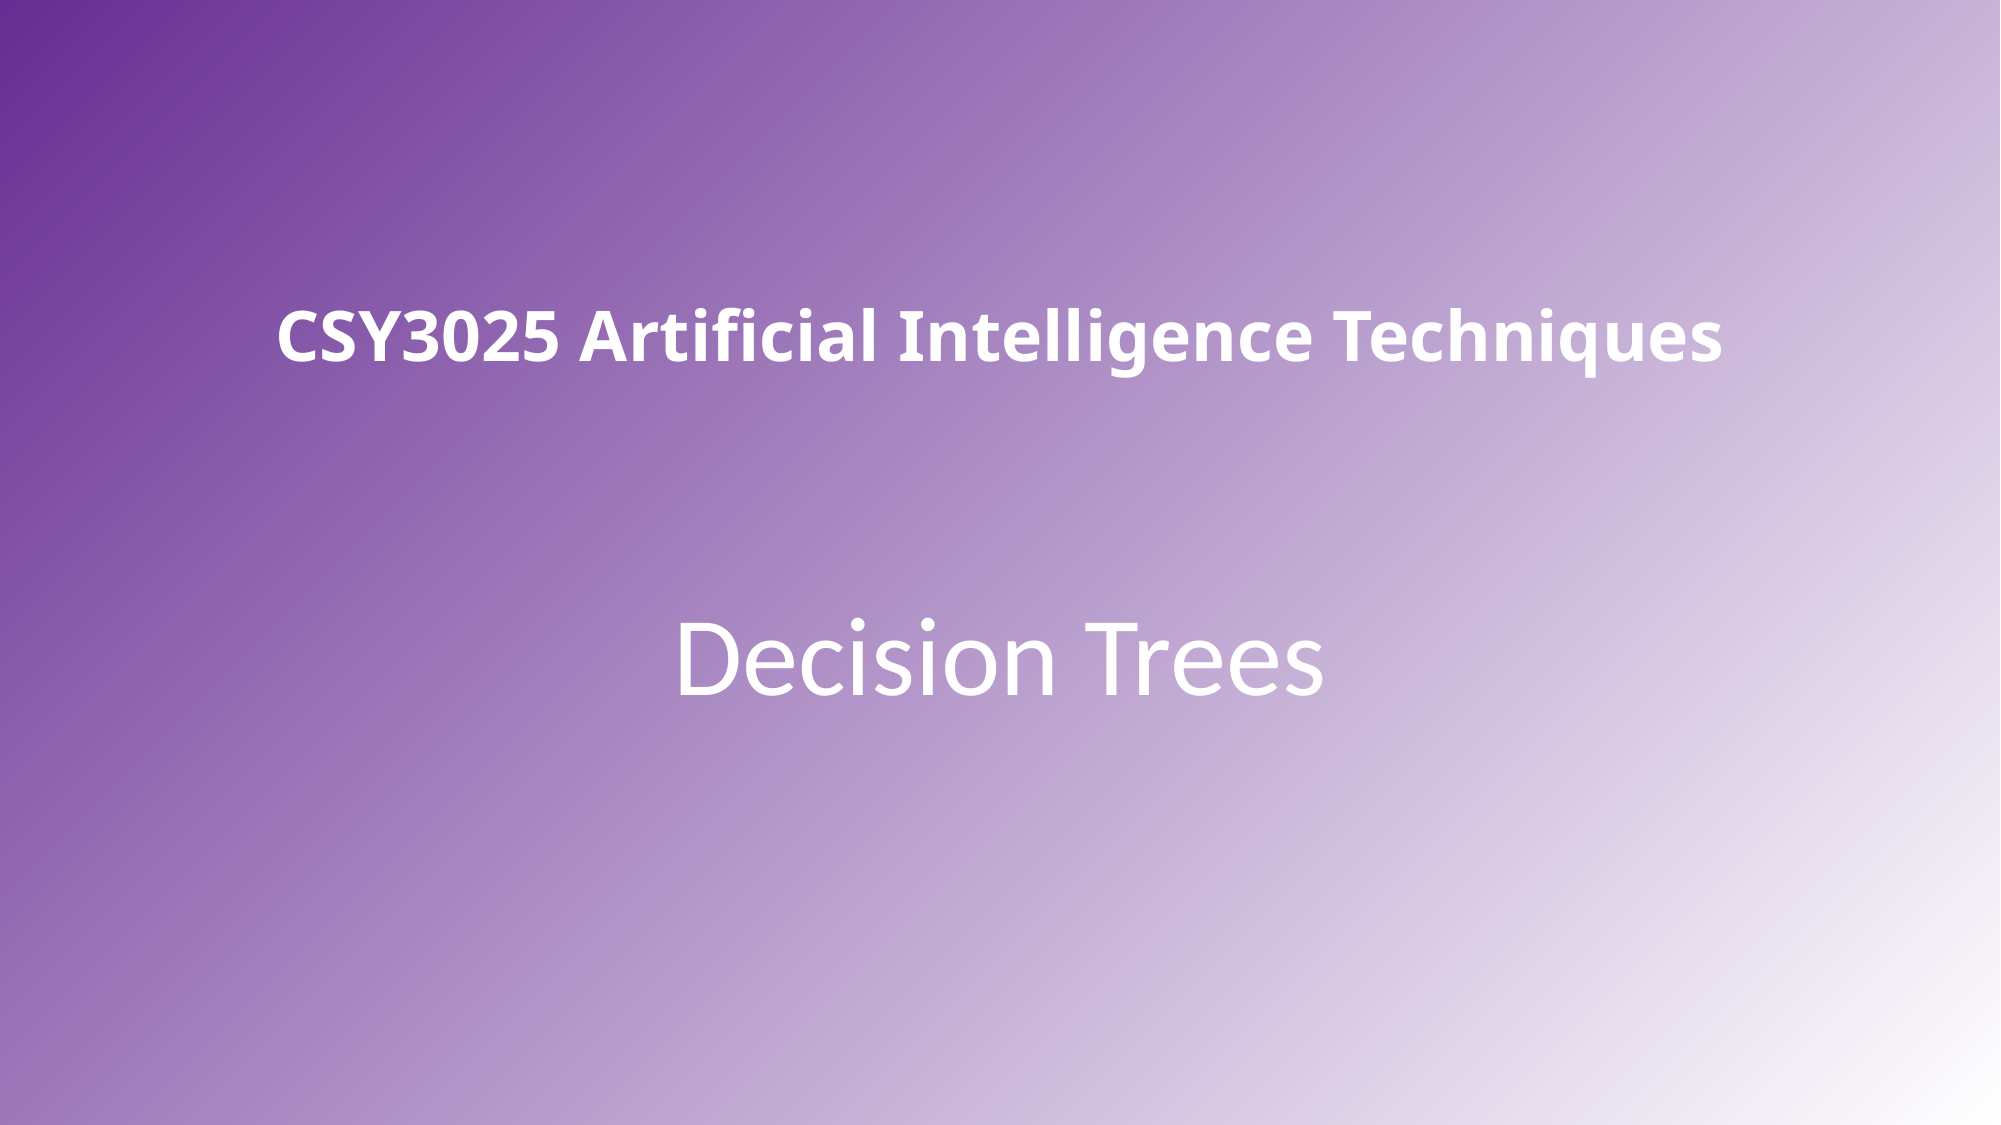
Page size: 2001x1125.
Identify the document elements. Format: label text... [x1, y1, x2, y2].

title CSY3025 Artificial Intelligence Techniques [249, 219, 1750, 384]
subtitle Decision Trees [249, 590, 1750, 863]
